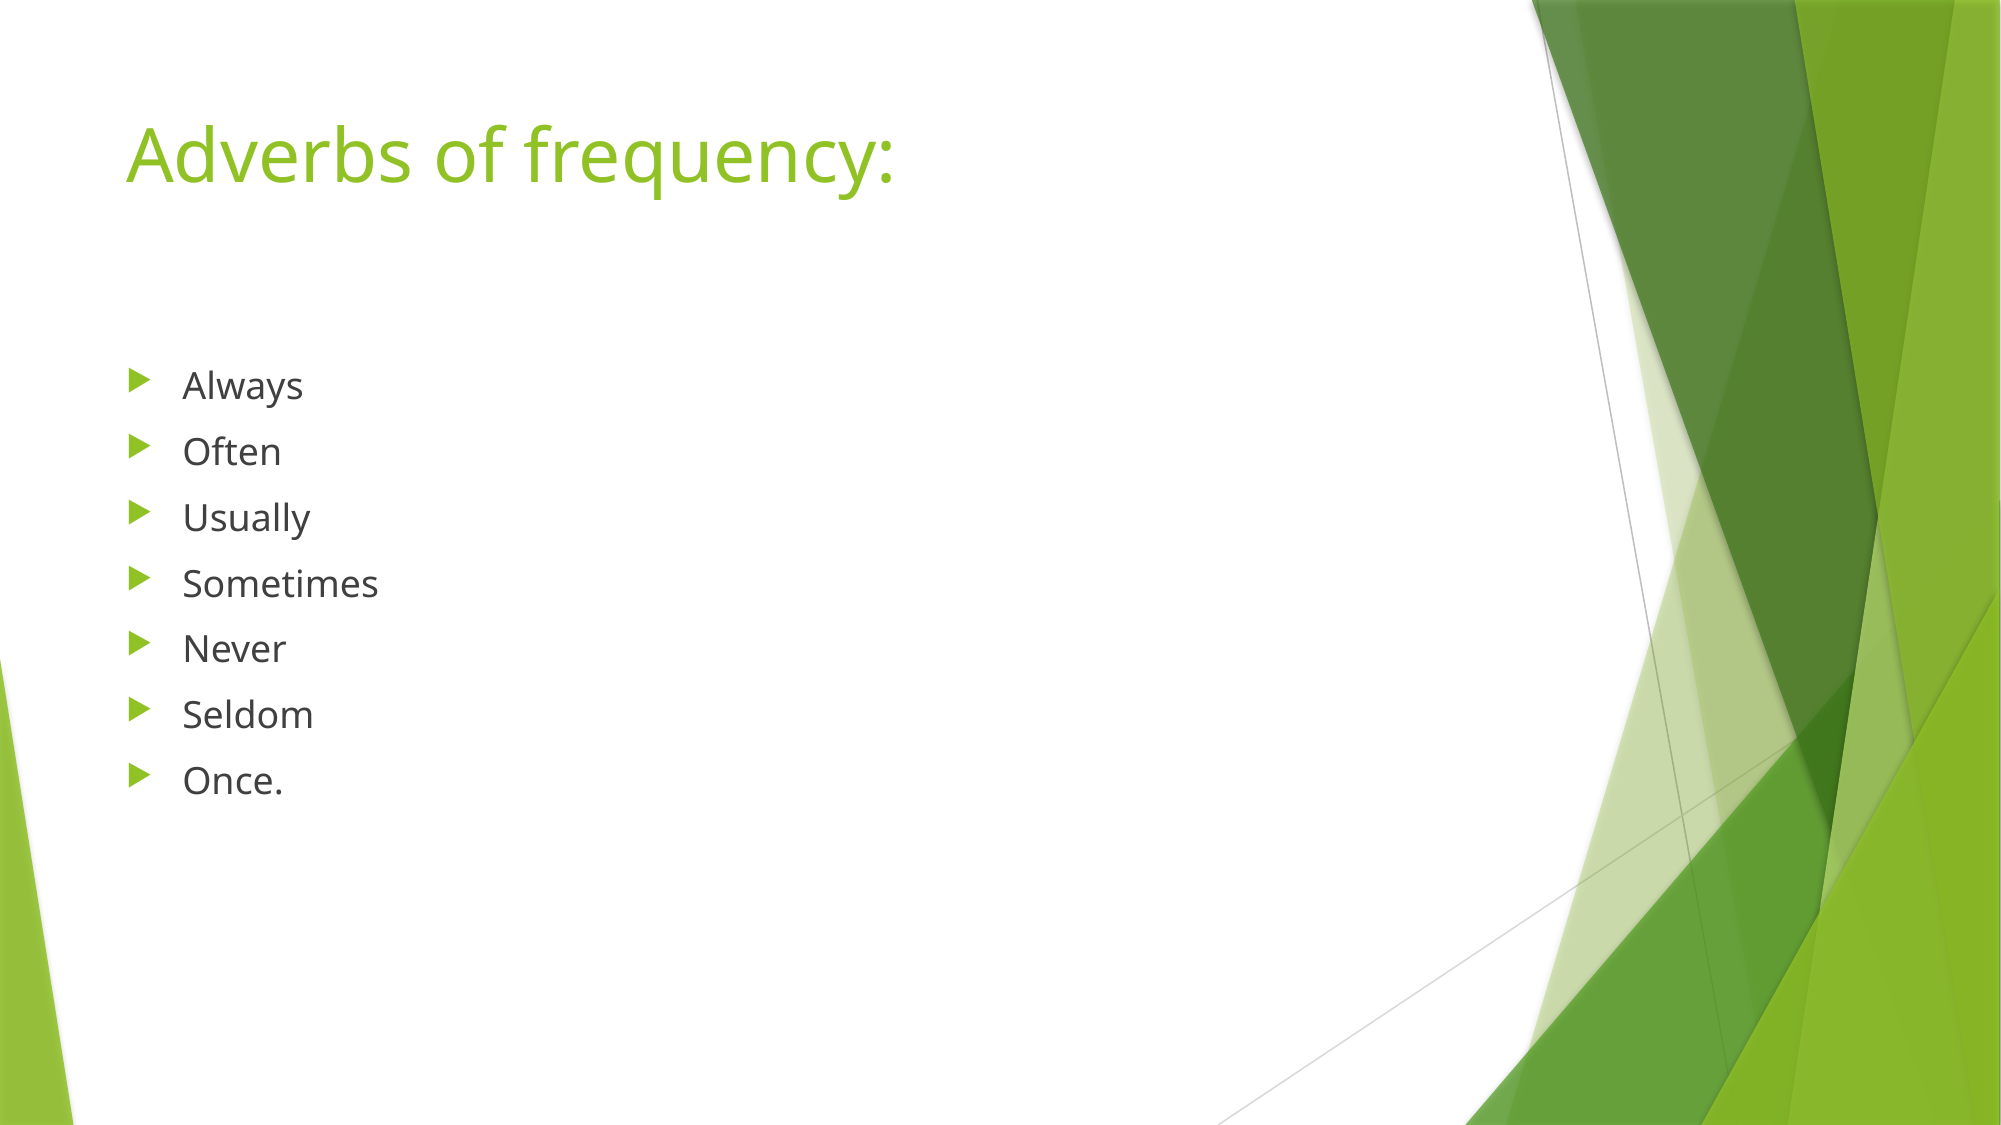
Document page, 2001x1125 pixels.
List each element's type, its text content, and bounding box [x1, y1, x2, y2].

list Always Often Usually Sometimes Never Seldom Once. [111, 354, 1522, 992]
title Adverbs of frequency: [111, 99, 1522, 317]
